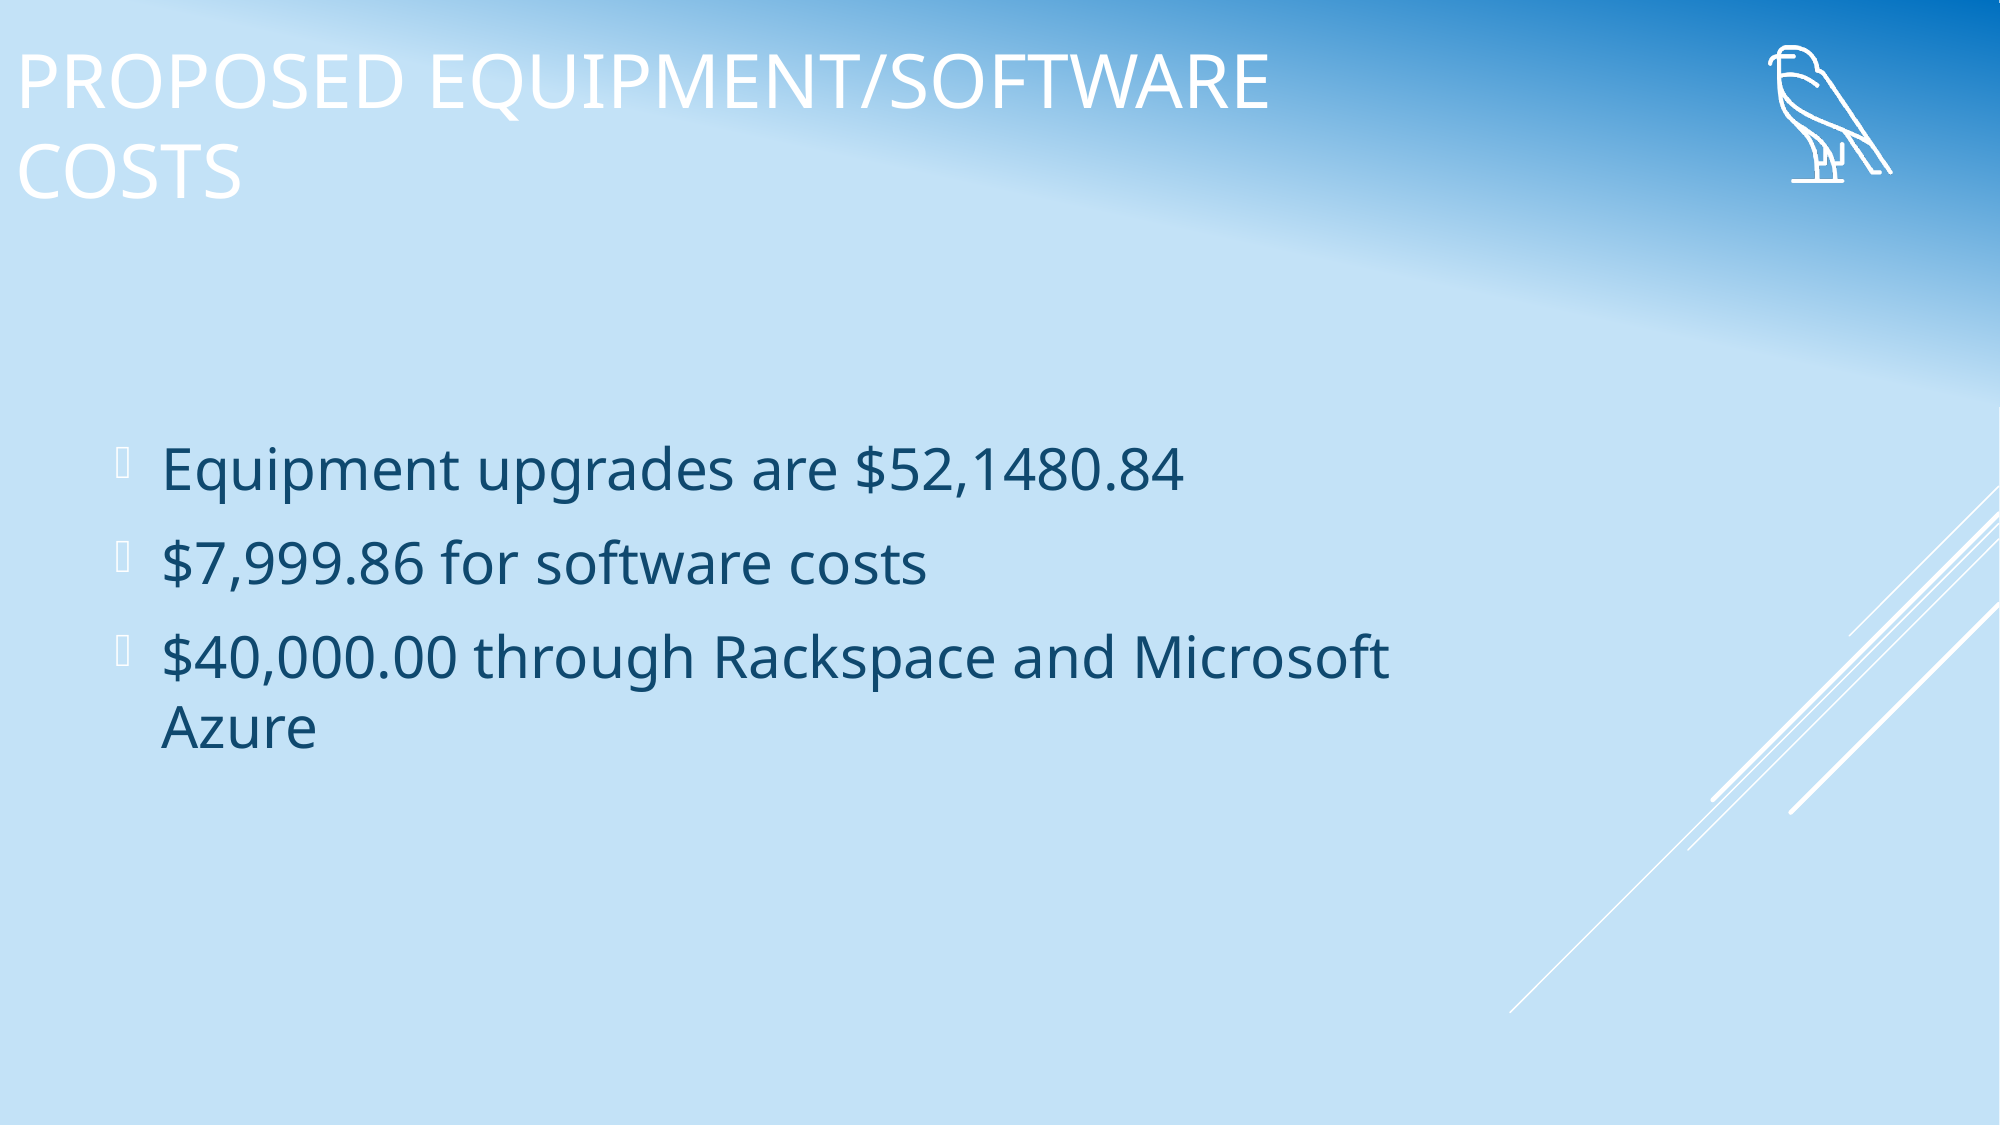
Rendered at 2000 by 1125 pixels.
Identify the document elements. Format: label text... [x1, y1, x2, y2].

title Proposed Equipment/software Costs [0, 0, 1400, 248]
list Equipment upgrades are $52,1480.84 $7,999.86 for software costs $40,000.00 through Rackspace and Microsoft Azure [99, 299, 1500, 893]
picture [1761, 44, 1900, 183]
